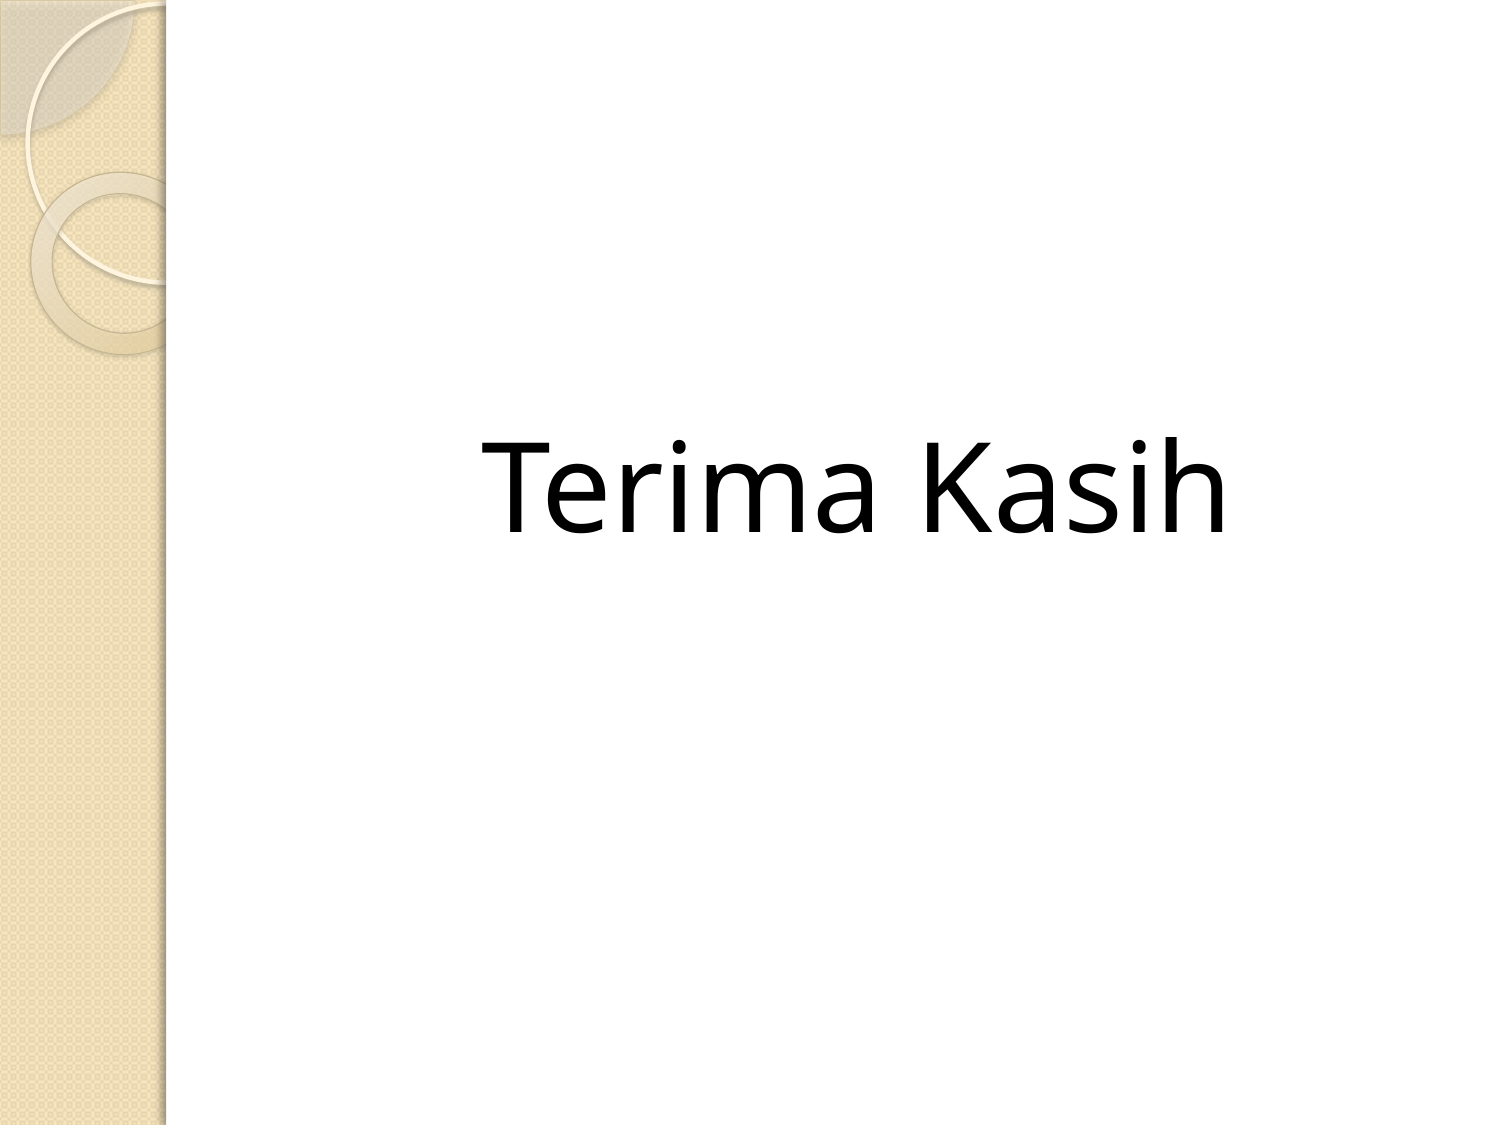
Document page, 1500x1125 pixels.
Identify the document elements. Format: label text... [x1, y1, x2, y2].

list Terima Kasih [235, 237, 1466, 1025]
